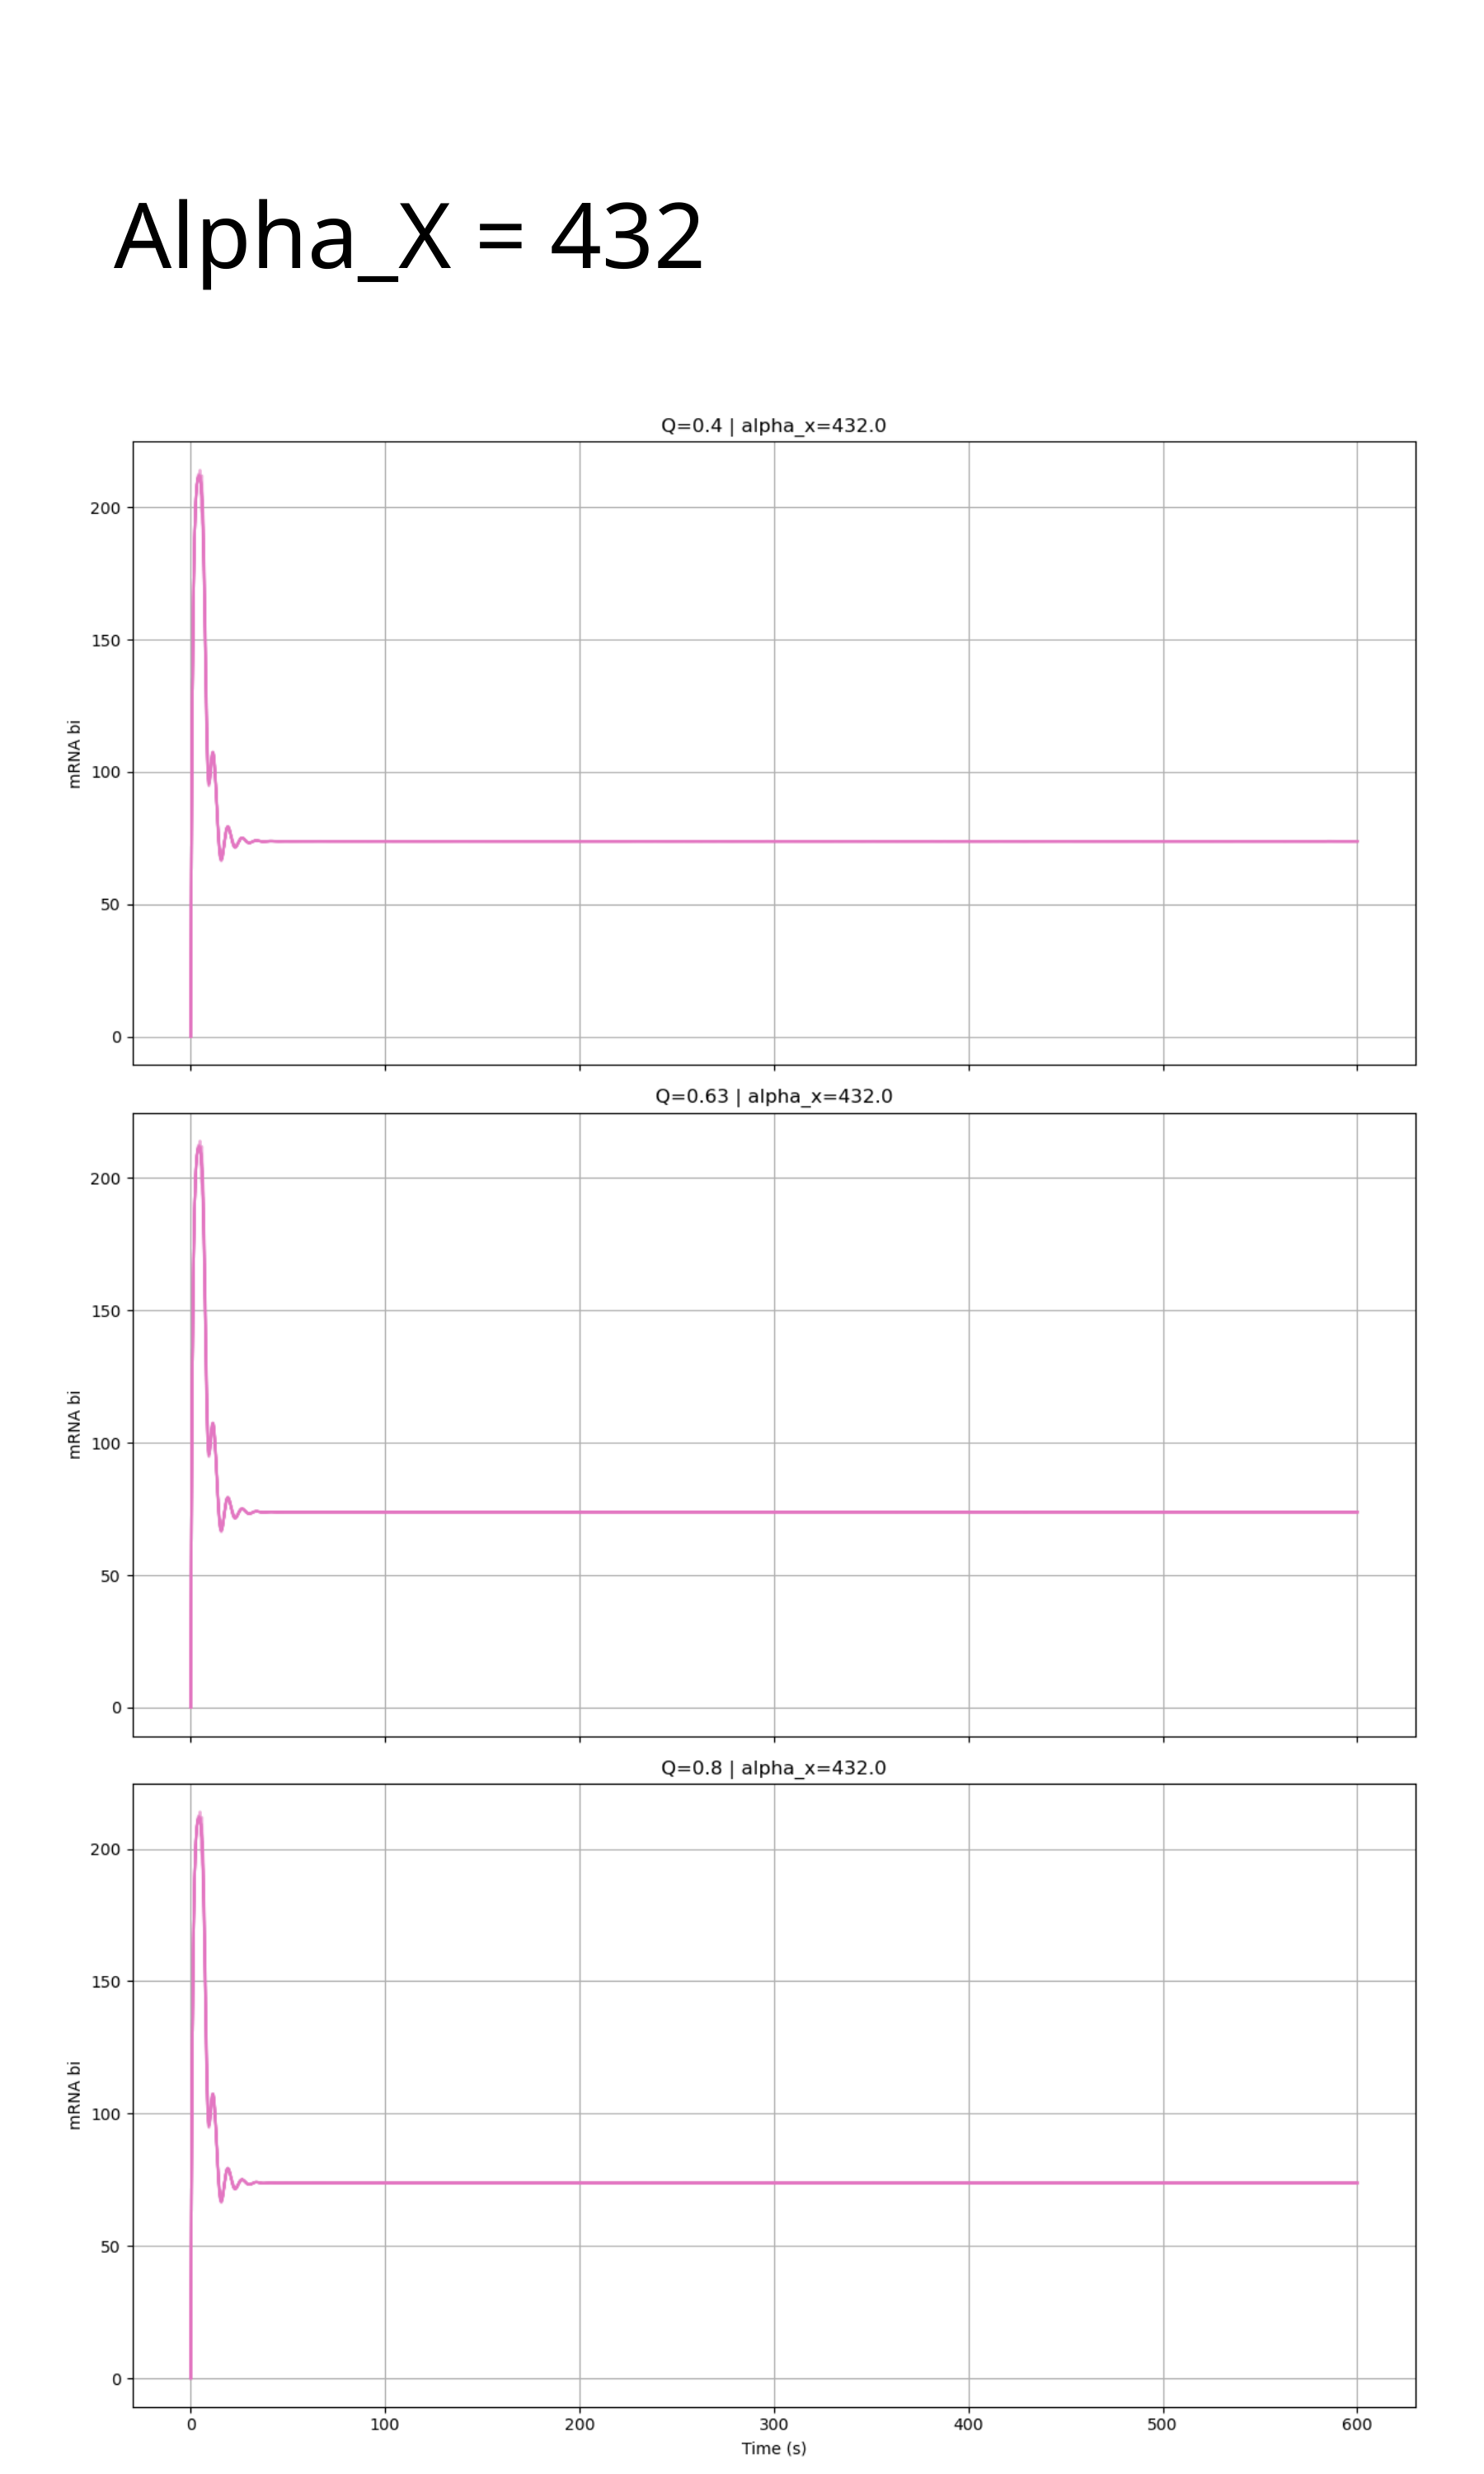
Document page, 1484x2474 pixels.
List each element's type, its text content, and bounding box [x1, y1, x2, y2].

title Alpha_X = 432 [101, 0, 1383, 400]
picture [50, 400, 1434, 2474]
